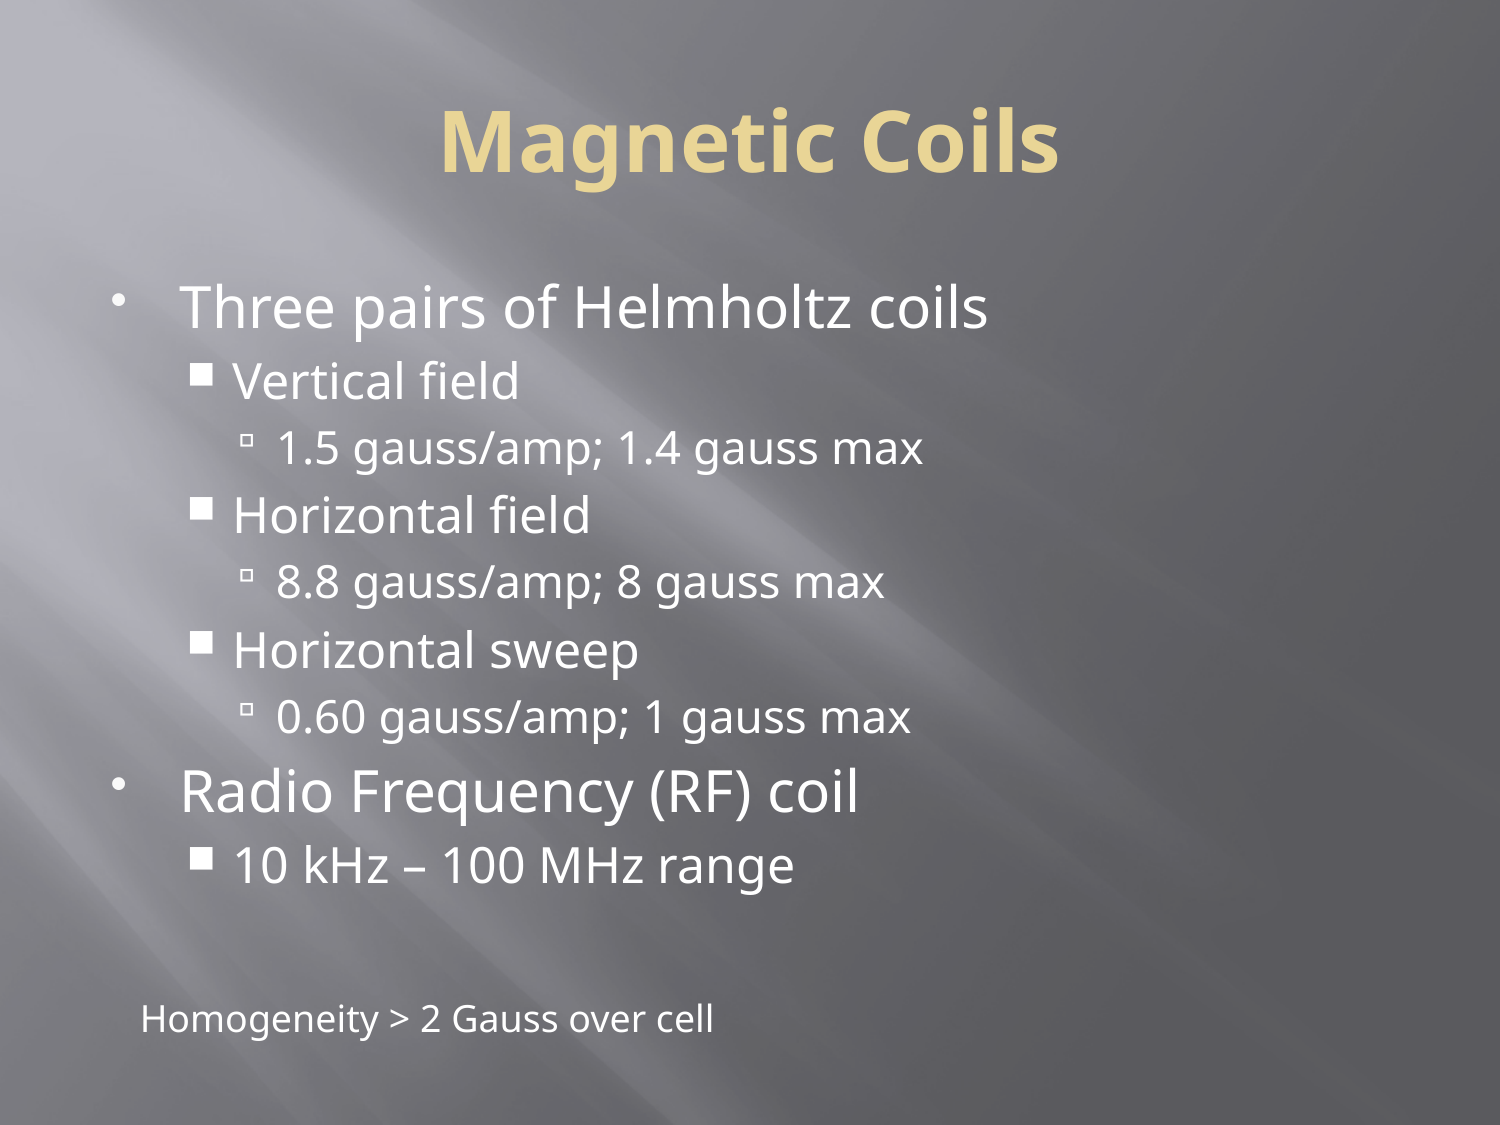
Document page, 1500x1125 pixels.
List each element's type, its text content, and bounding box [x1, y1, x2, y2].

text_box Homogeneity > 2 Gauss over cell [124, 987, 1075, 1048]
text_box Magnetic Coils [75, 45, 1425, 233]
picture [0, 0, 1500, 1125]
text_box Three pairs of Helmholtz coils Vertical field 1.5 gauss/amp; 1.4 gauss max Horizontal field 8.8 gauss/amp; 8 gauss max Horizontal sweep 0.60 gauss/amp; 1 gauss max Radio Frequency (RF) coil 10 kHz – 100 MHz range [75, 262, 1425, 950]
